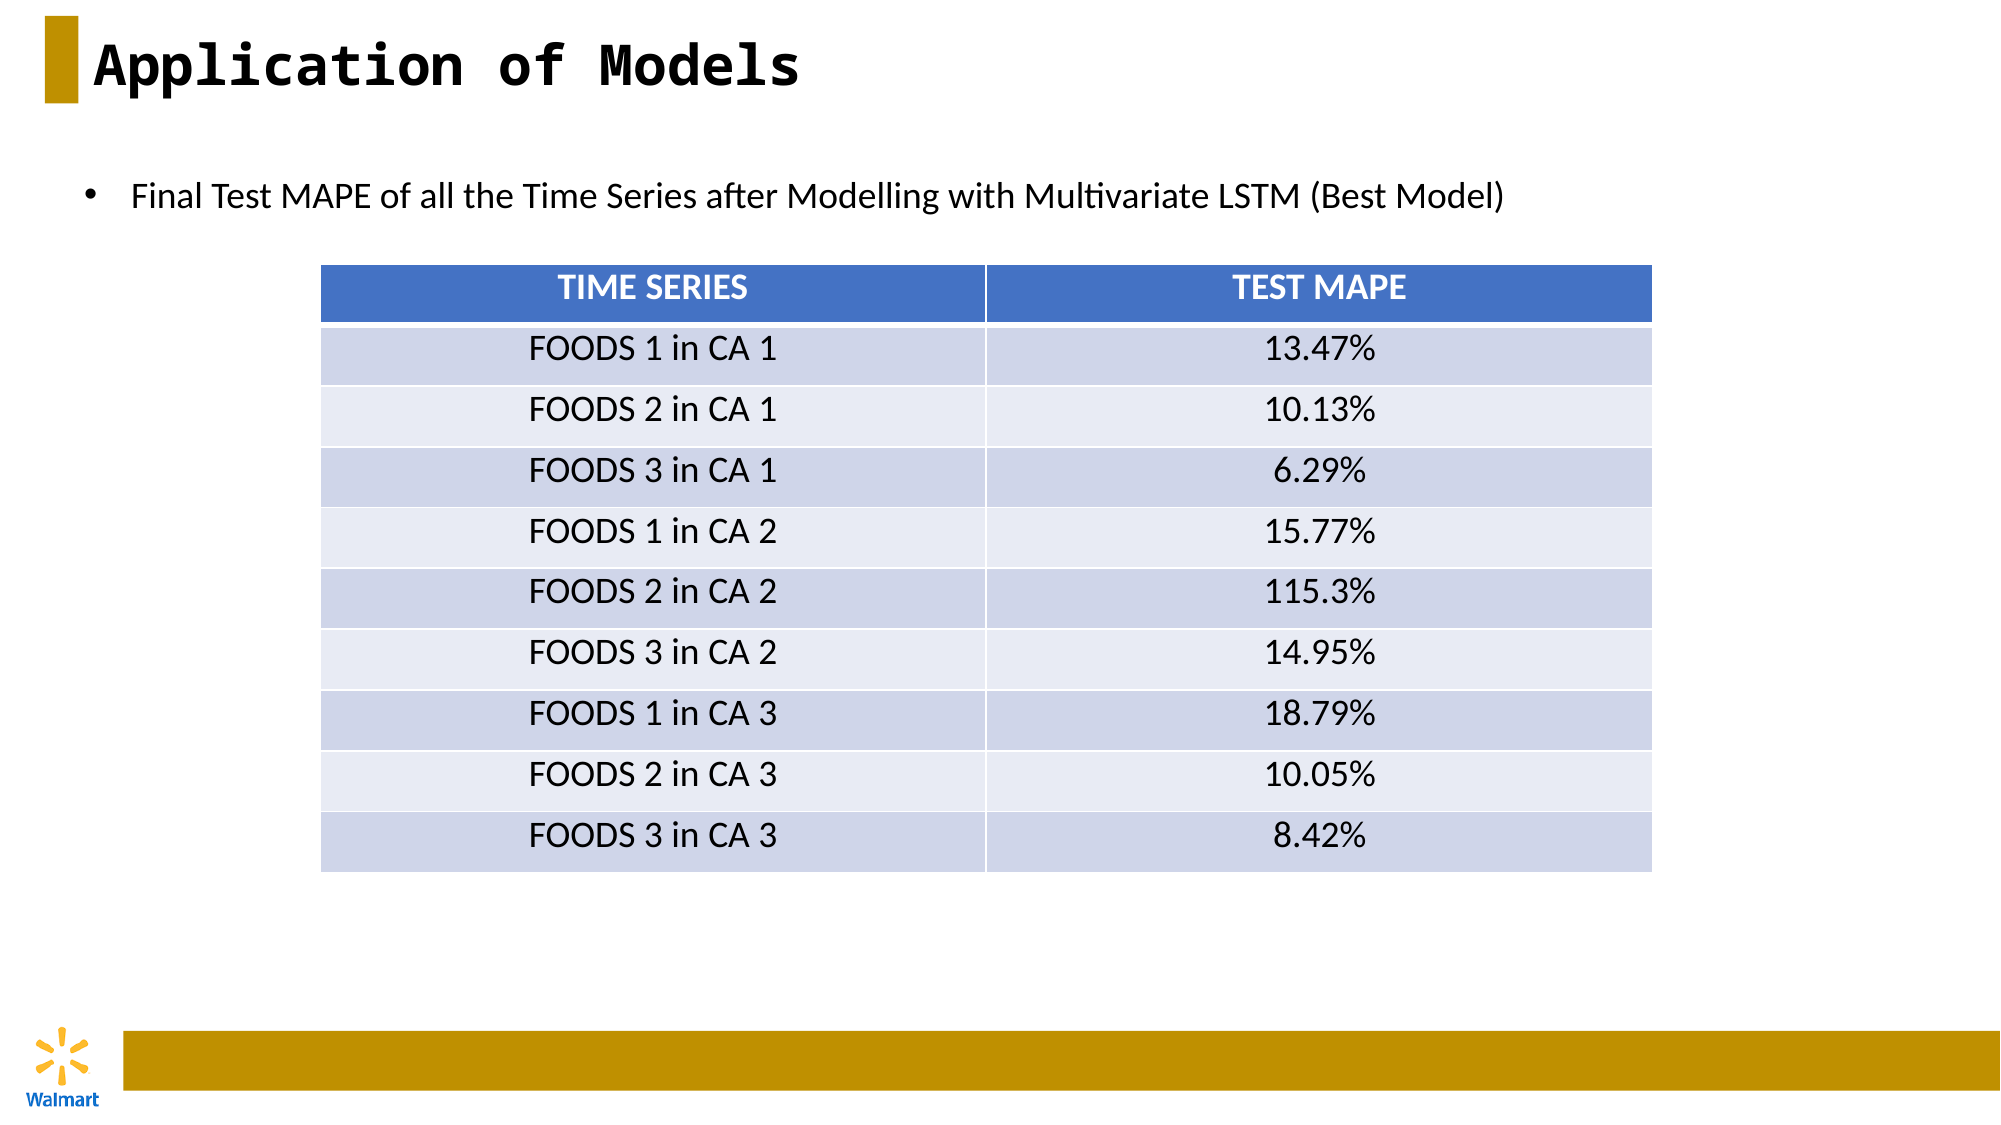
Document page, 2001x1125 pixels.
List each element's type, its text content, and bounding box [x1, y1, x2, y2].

table_header TIME SERIES [321, 265, 985, 322]
table_cell FOODS 3 in CA 3 [321, 812, 985, 872]
table_cell FOODS 2 in CA 1 [321, 387, 985, 446]
table_cell FOODS 1 in CA 3 [321, 691, 985, 750]
table_cell 8.42% [987, 812, 1652, 872]
text_box [123, 1030, 2000, 1091]
table_cell FOODS 3 in CA 2 [321, 630, 985, 689]
table_cell 18.79% [987, 691, 1652, 750]
text_box Final Test MAPE of all the Time Series after Modelling with Multivariate LSTM (Best Model) [69, 163, 1522, 223]
table_cell FOODS 1 in CA 2 [321, 508, 985, 567]
table_cell 10.05% [987, 752, 1652, 811]
table_cell 6.29% [987, 448, 1652, 507]
table_cell 10.13% [987, 387, 1652, 446]
table_cell 14.95% [987, 630, 1652, 689]
picture [0, 1012, 122, 1125]
table_cell 115.3% [987, 569, 1652, 628]
table_cell 15.77% [987, 508, 1652, 567]
text_box Application of Models [78, 29, 2000, 123]
table_cell FOODS 2 in CA 2 [321, 569, 985, 628]
table_cell FOODS 3 in CA 1 [321, 448, 985, 507]
table_cell FOODS 2 in CA 3 [321, 752, 985, 811]
table_cell FOODS 1 in CA 1 [321, 328, 985, 385]
table_header TEST MAPE [987, 265, 1652, 322]
text_box [44, 15, 79, 104]
table_cell 13.47% [987, 328, 1652, 385]
